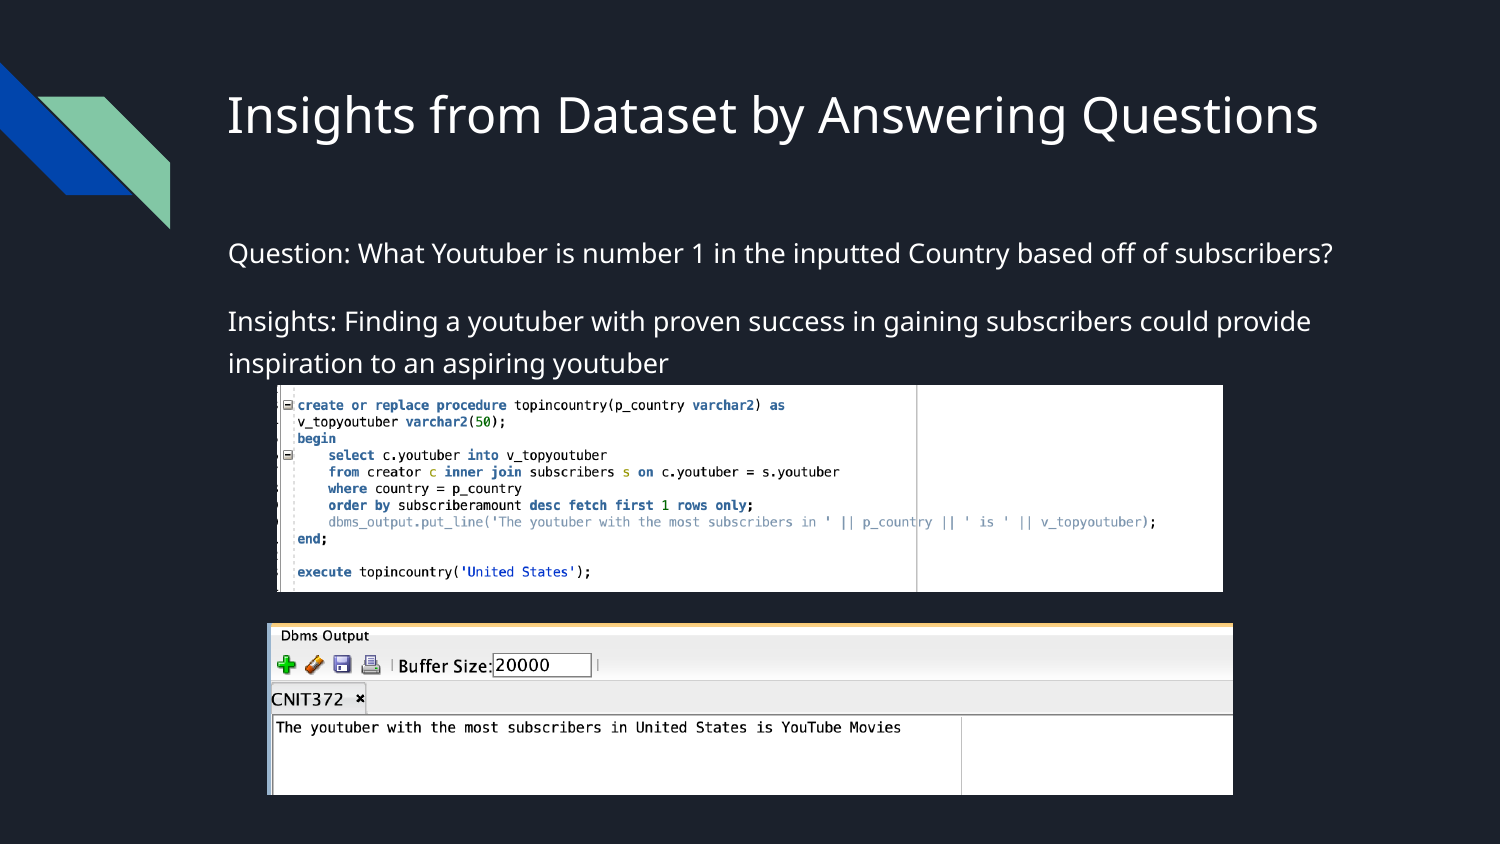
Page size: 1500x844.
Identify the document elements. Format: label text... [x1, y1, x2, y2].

picture [276, 385, 1223, 592]
picture [267, 623, 1233, 796]
title Insights from Dataset by Answering Questions [212, 64, 1368, 214]
list Question: What Youtuber is number 1 in the inputted Country based off of subscribers? Insights: Finding a youtuber with proven success in gaining subscribers could provide inspiration to an aspiring youtuber [212, 214, 1368, 693]
